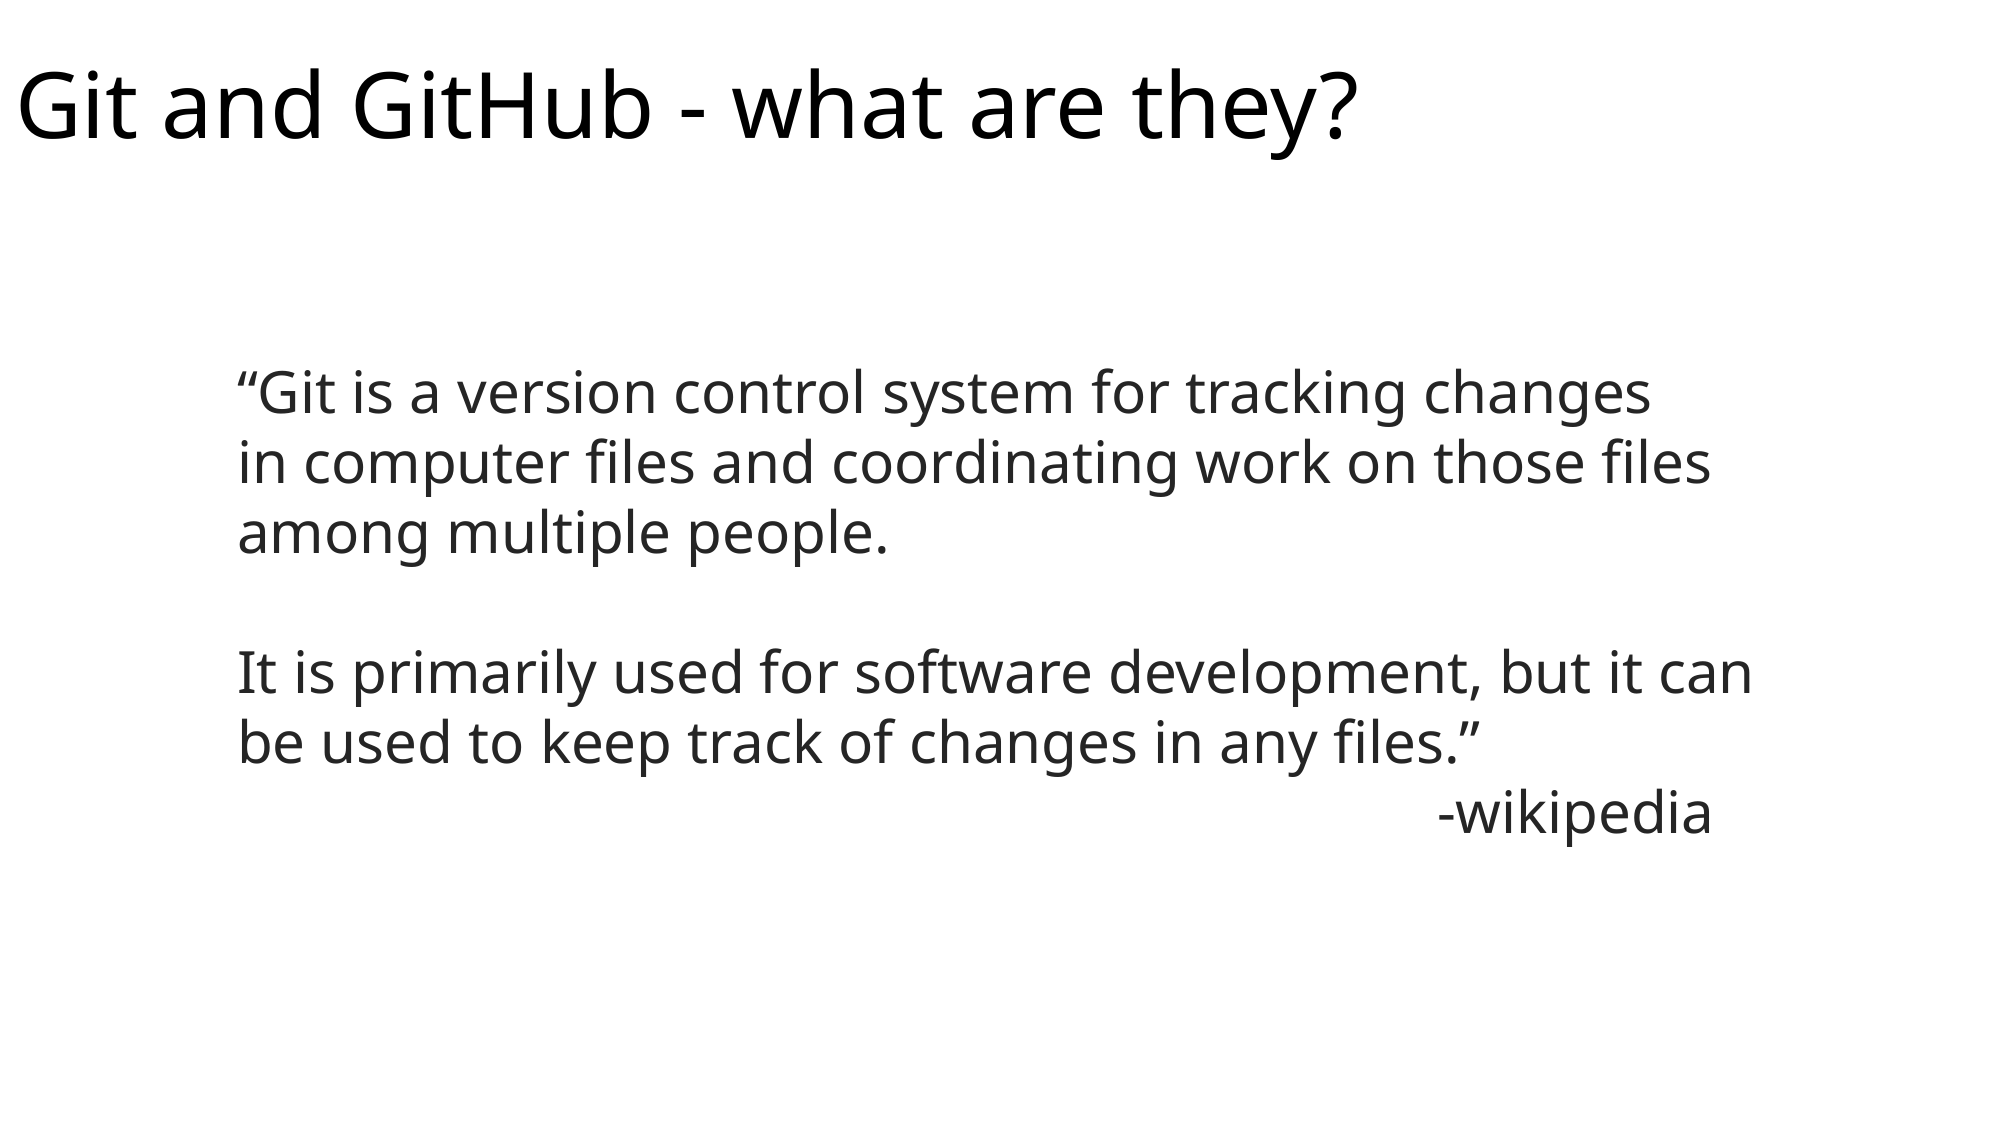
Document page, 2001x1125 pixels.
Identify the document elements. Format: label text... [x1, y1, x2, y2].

text_box “Git is a version control system for tracking changes in computer files and coordinating work on those files among multiple people. It is primarily used for software development, but it can be used to keep track of changes in any files.” -wikipedia [222, 347, 1815, 852]
title Git and GitHub - what are they? [0, 0, 1725, 218]
